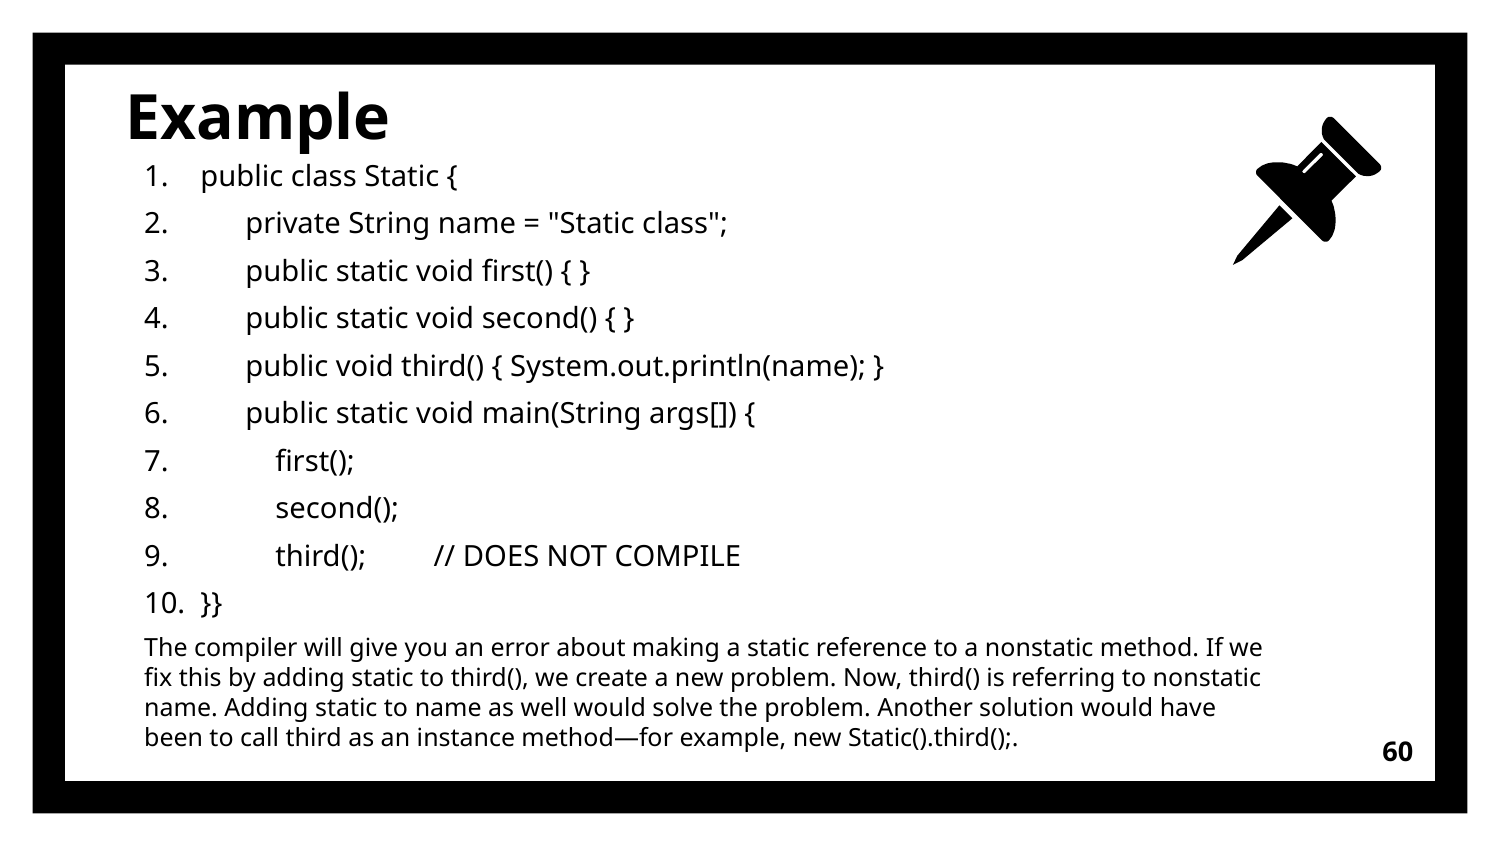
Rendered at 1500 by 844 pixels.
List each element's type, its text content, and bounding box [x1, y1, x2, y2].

slide_number 60 [1338, 720, 1429, 786]
list public class Static { private String name = "Static class"; public static void first() { } public static void second() { } public void third() { System.out.println(name); } public static void main(String args[]) { first(); second(); third(); // DOES NOT COMPILE }} The compiler will give you an error about making a static reference to a nonstatic method. If we fix this by adding static to third(), we create a new problem. Now, third() is referring to nonstatic name. Adding static to name as well would solve the problem. Another solution would have been to call third as an instance method—for example, new Static().third();. [104, 94, 1293, 436]
title Example [110, 94, 1307, 243]
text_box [1232, 116, 1382, 266]
